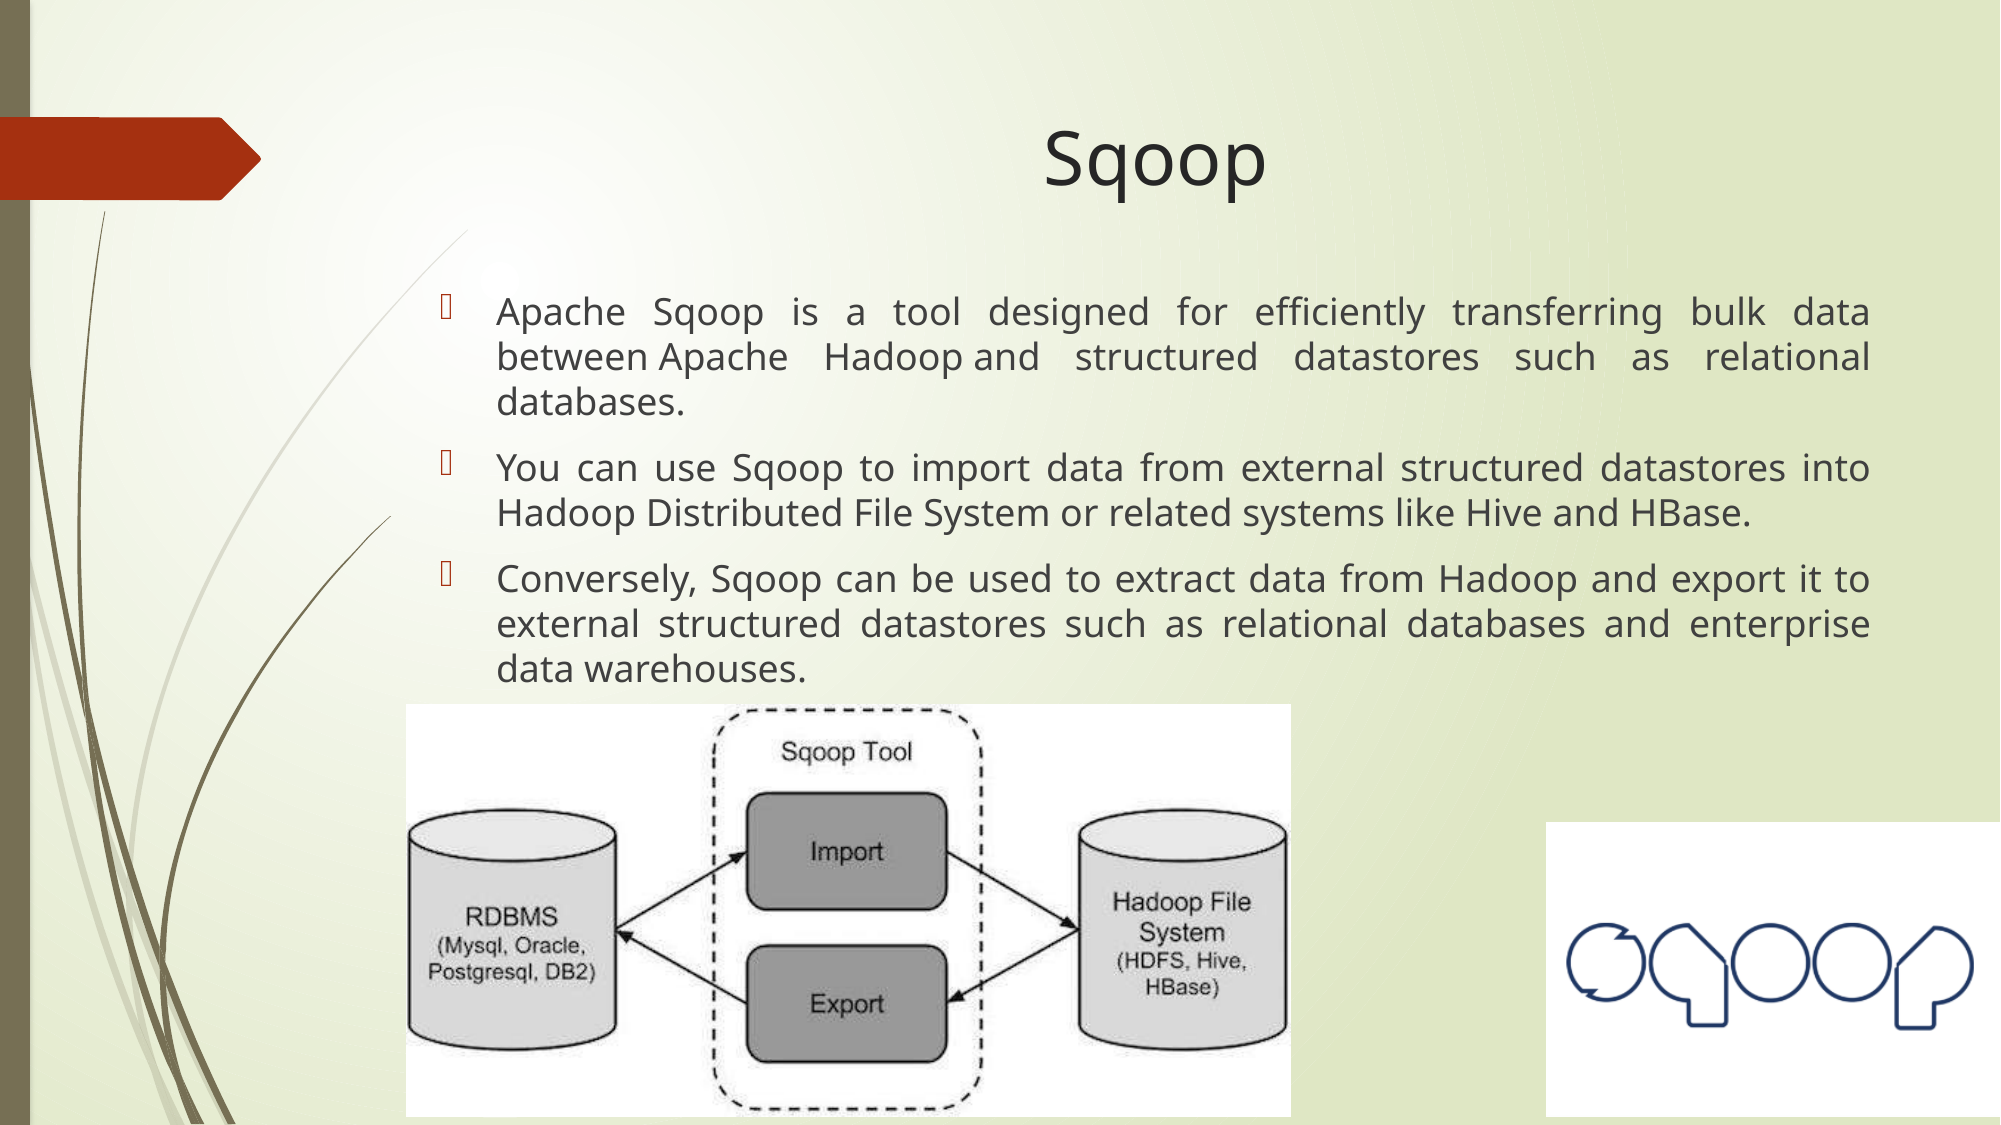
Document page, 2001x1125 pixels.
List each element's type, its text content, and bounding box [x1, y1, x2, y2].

title Sqoop [425, 102, 1888, 280]
picture [406, 704, 1291, 1118]
picture [1546, 822, 2000, 1118]
list Apache Sqoop is a tool designed for efficiently transferring bulk data between Apache Hadoop and structured datastores such as relational databases. You can use Sqoop to import data from external structured datastores into Hadoop Distributed File System or related systems like Hive and HBase. Conversely, Sqoop can be used to extract data from Hadoop and export it to external structured datastores such as relational databases and enterprise data warehouses. [424, 280, 1888, 901]
